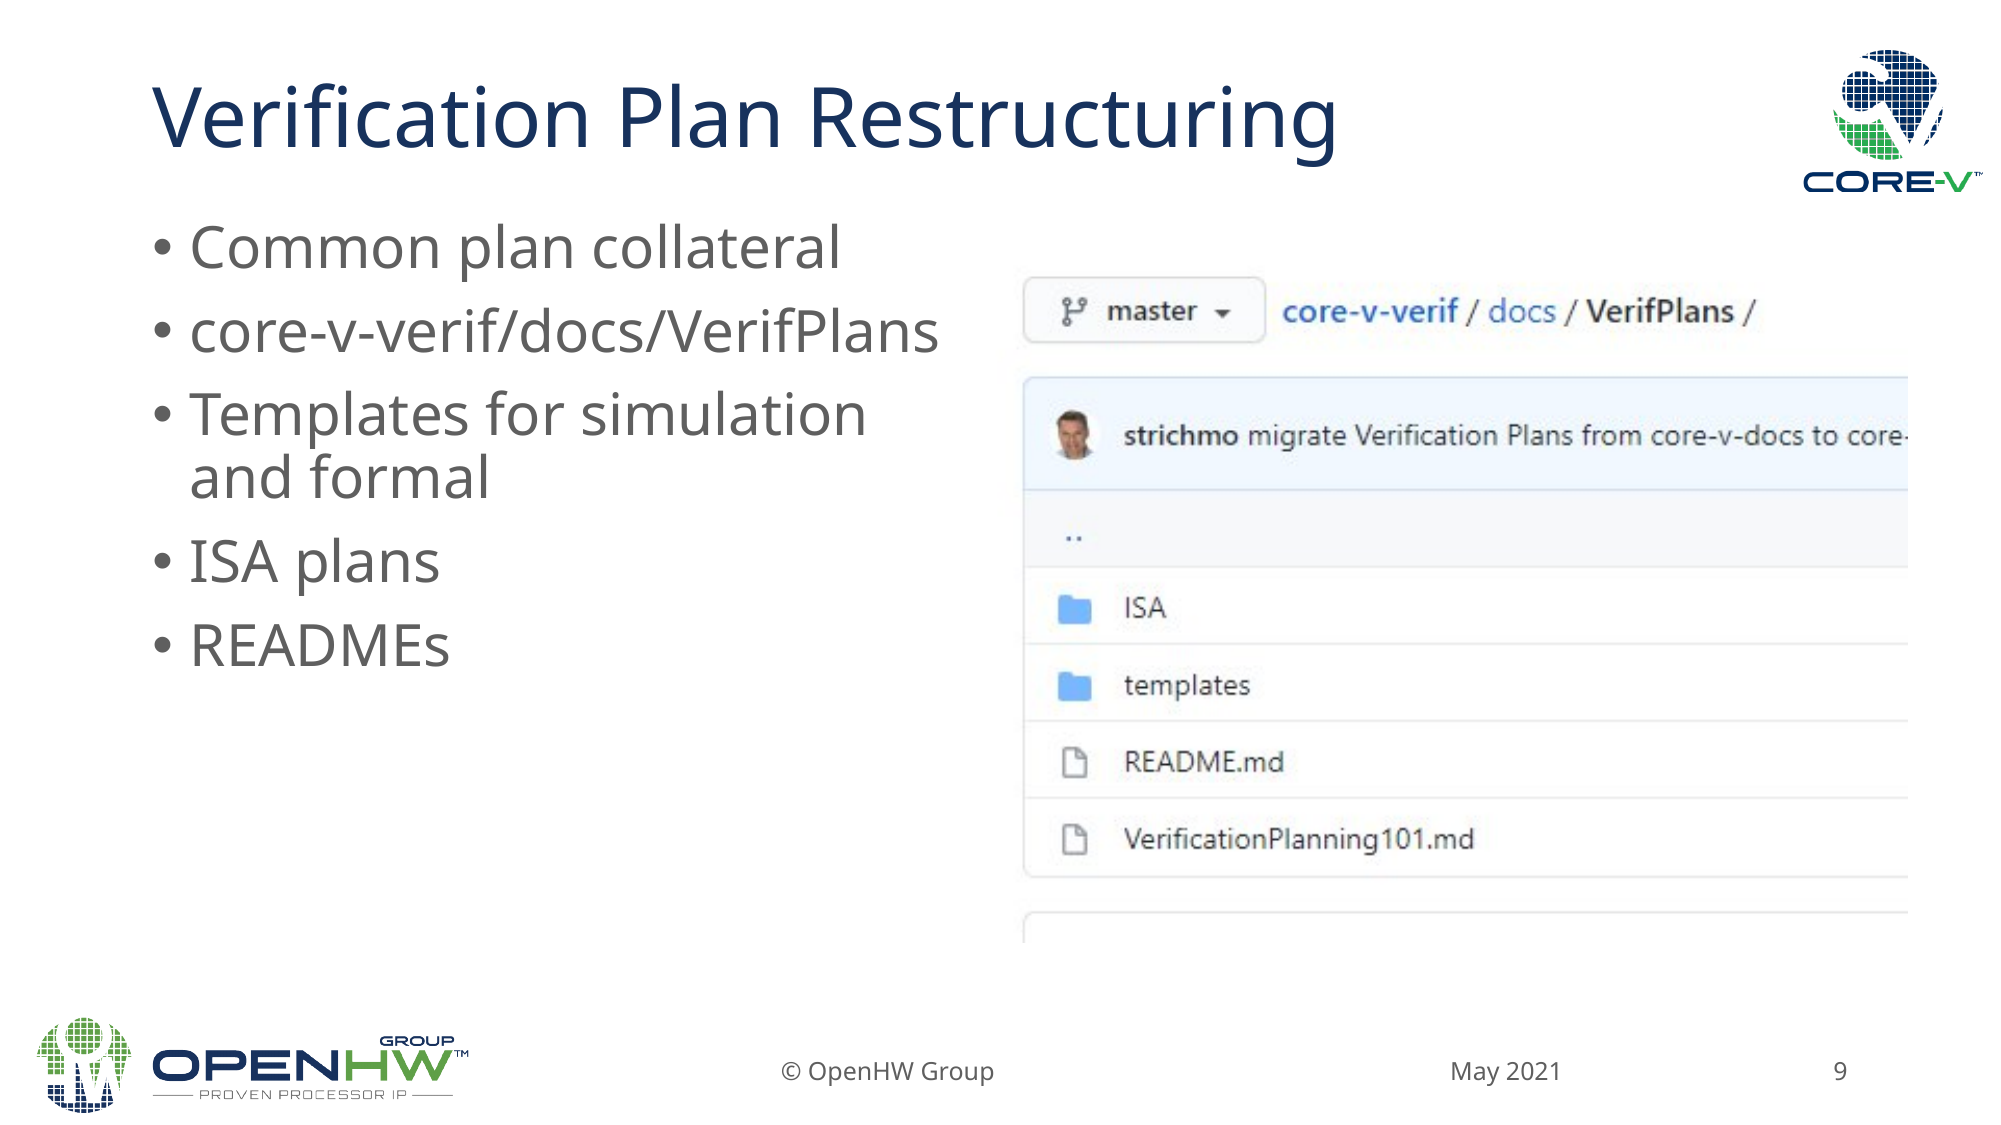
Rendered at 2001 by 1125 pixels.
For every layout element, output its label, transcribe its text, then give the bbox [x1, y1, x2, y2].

slide_number 9 [1782, 1042, 1863, 1103]
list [965, 250, 1908, 943]
list Common plan collateral core-v-verif/docs/VerifPlans Templates for simulation and formal ISA plans READMEs [137, 210, 988, 1014]
footer © OpenHW Group [550, 1042, 1226, 1103]
picture [32, 1013, 473, 1117]
title Verification Plan Restructuring [137, 59, 1804, 181]
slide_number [1335, 1040, 1678, 1101]
